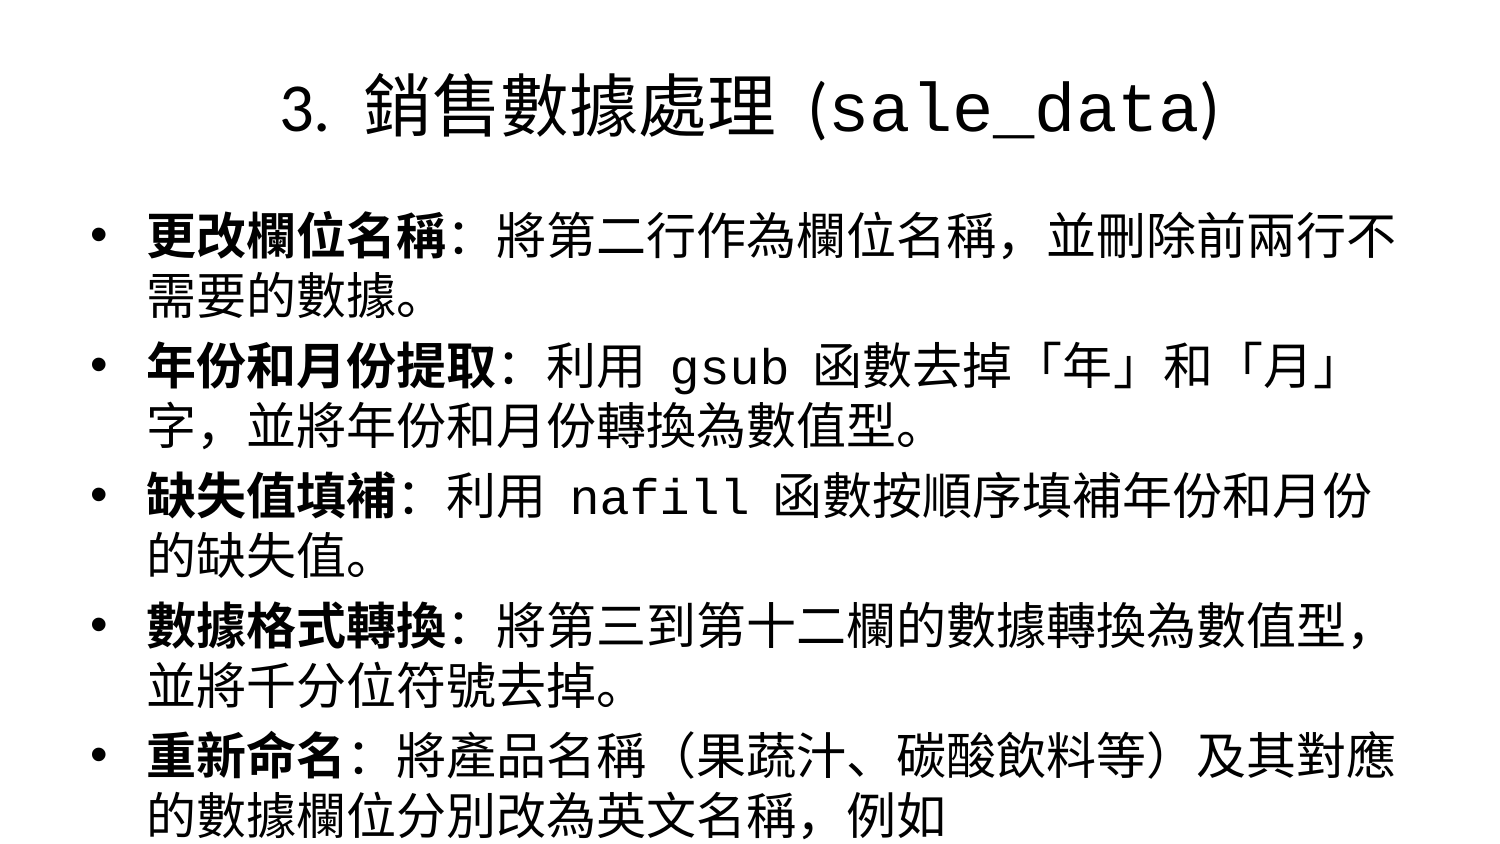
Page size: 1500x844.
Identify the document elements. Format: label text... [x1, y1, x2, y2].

list 更改欄位名稱：將第二行作為欄位名稱，並刪除前兩行不需要的數據。 年份和月份提取：利用 gsub 函數去掉「年」和「月」字，並將年份和月份轉換為數值型。 缺失值填補：利用 nafill 函數按順序填補年份和月份的缺失值。 數據格式轉換：將第三到第十二欄的數據轉換為數值型，並將千分位符號去掉。 重新命名：將產品名稱（果蔬汁、碳酸飲料等）及其對應的數據欄位分別改為英文名稱，例如 “FruitVegetableJuice_volumn” 和 “FruitVegetableJuice_value”。 [75, 196, 1425, 754]
title 3. 銷售數據處理 (sale_data) [75, 33, 1425, 175]
